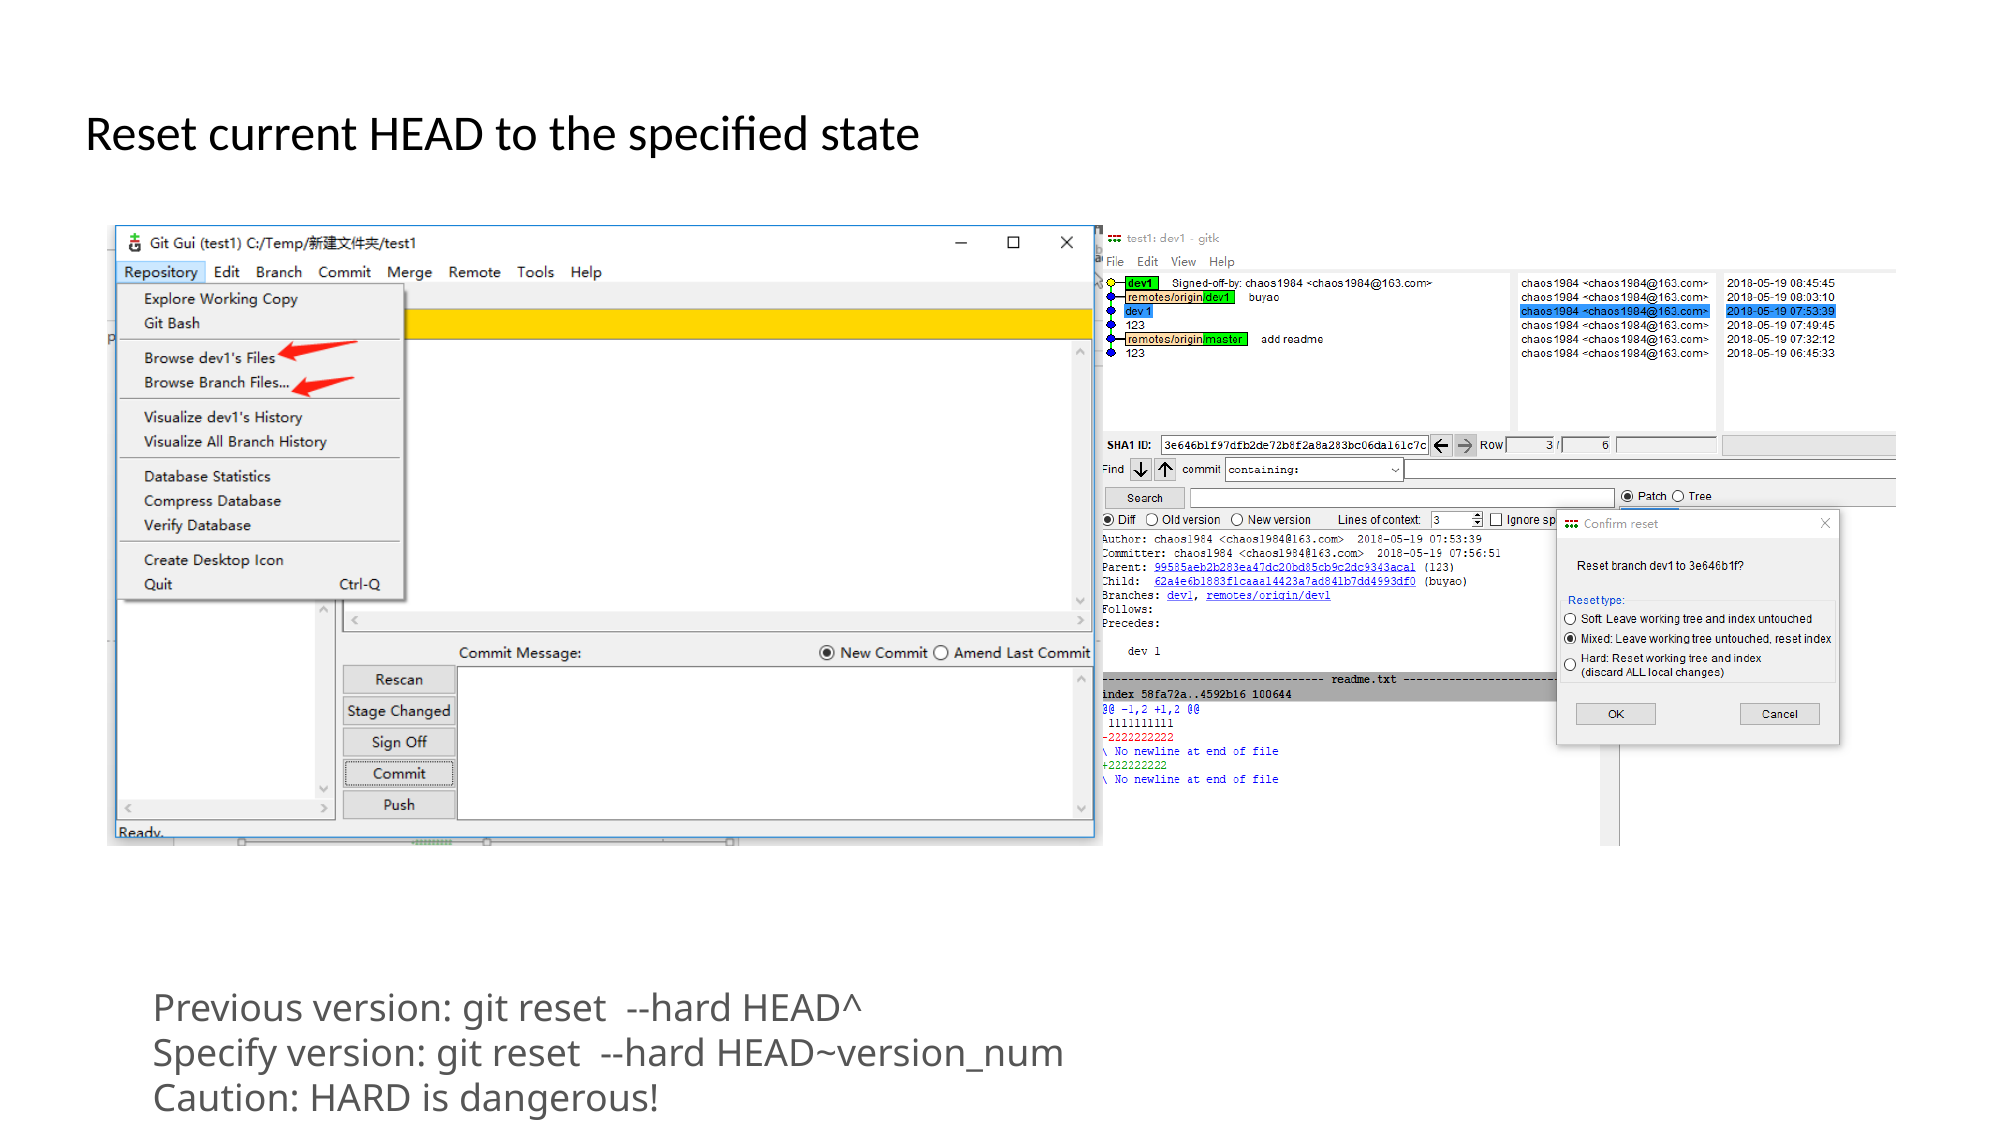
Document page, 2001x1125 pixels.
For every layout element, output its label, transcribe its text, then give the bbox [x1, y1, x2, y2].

text_box Previous version: git reset --hard HEAD^ Specify version: git reset --hard HEAD~version_num Caution: HARD is dangerous! [138, 976, 1581, 1125]
text_box Reset current HEAD to the specified state [70, 92, 936, 168]
picture [107, 225, 1896, 846]
